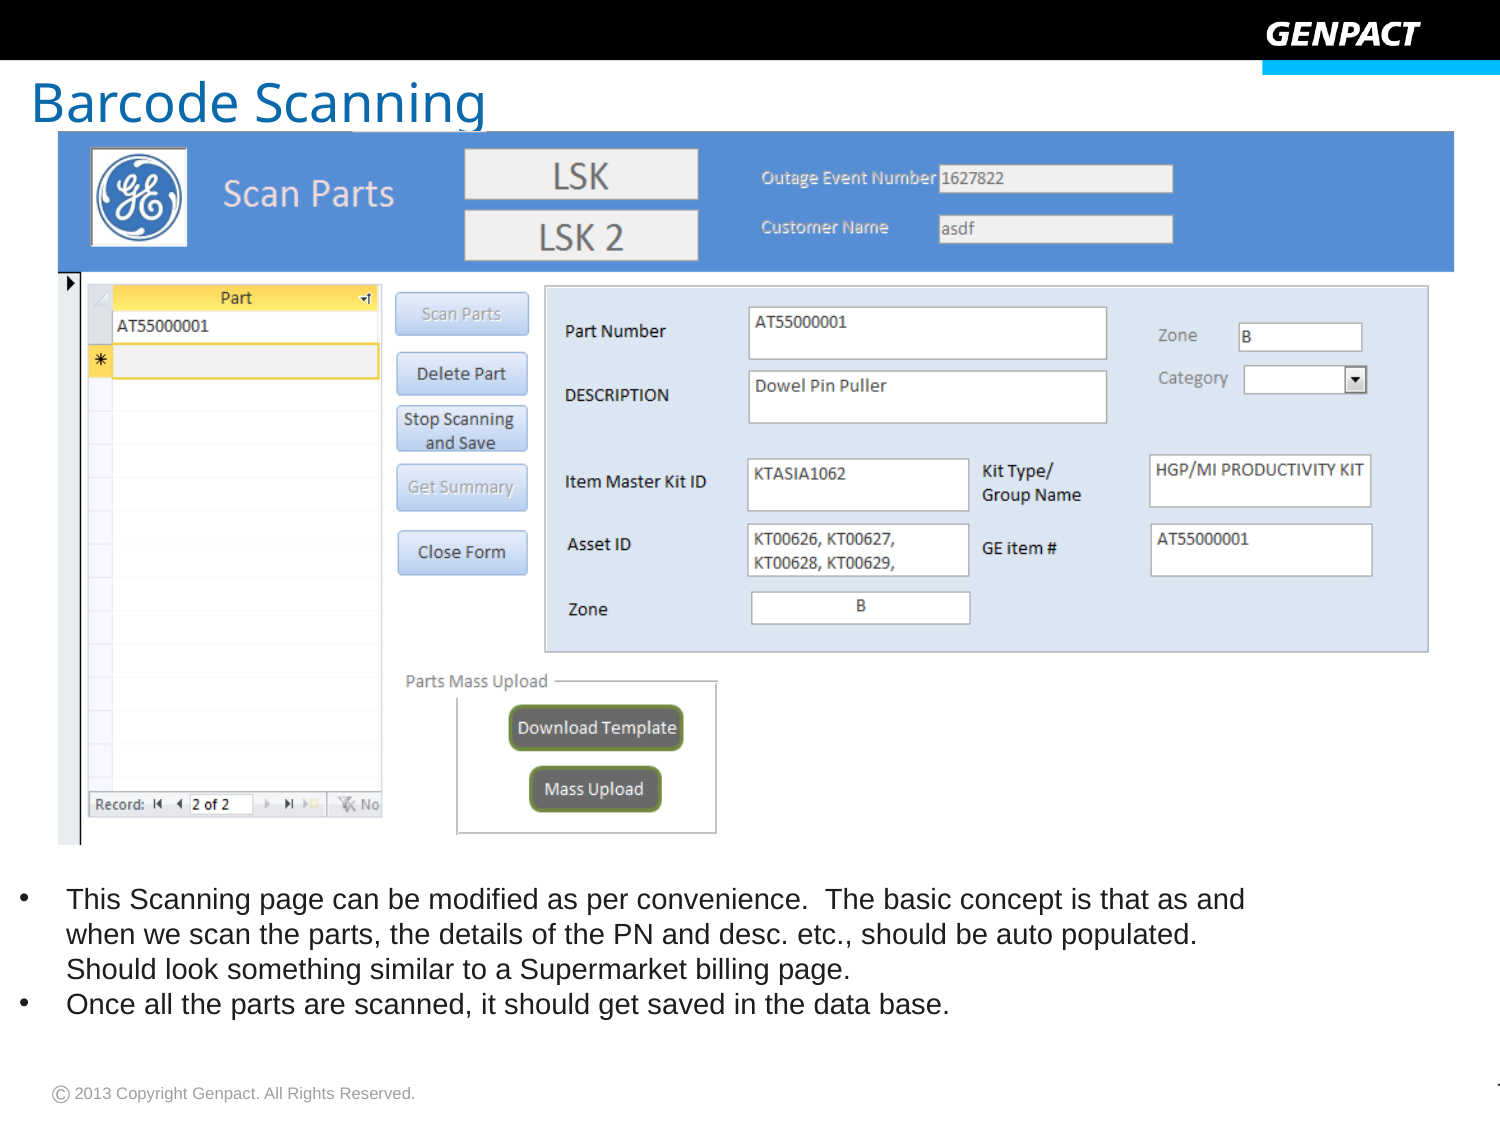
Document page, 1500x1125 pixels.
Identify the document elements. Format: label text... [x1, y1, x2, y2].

text_box This Scanning page can be modified as per convenience. The basic concept is that as and when we scan the parts, the details of the PN and desc. etc., should be auto populated. Should look something similar to a Supermarket billing page. Once all the parts are scanned, it should get saved in the data base. [4, 872, 1315, 1028]
picture [1262, 15, 1425, 50]
text_box Barcode Scanning [30, 68, 1482, 134]
picture [57, 131, 1455, 846]
